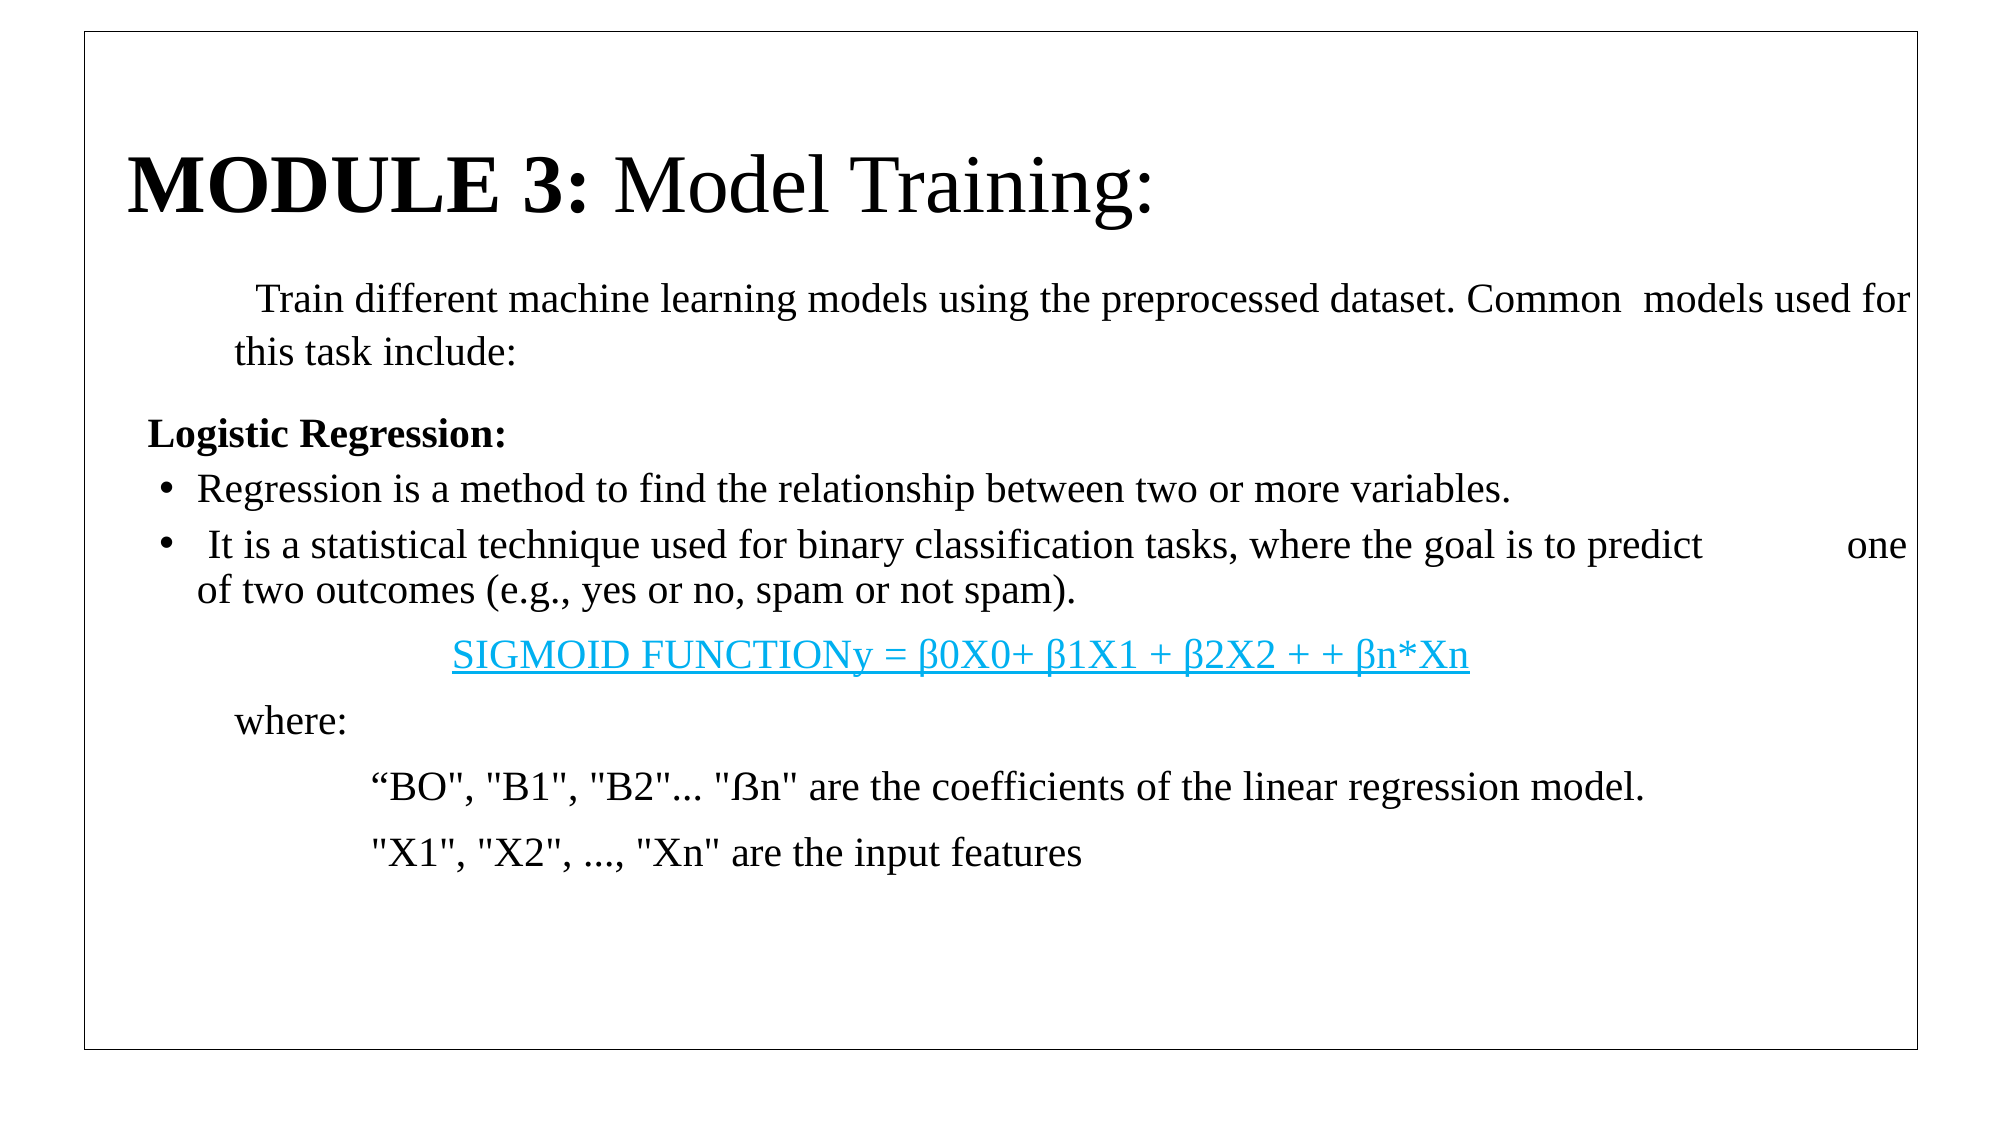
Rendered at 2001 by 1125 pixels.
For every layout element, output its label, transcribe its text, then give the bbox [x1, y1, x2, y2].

list MODULE 3: Model Training: Train different machine learning models using the preprocessed dataset. Common models used for this task include: Logistic Regression: Regression is a method to find the relationship between two or more variables. It is a statistical technique used for binary classification tasks, where the goal is to predict one of two outcomes (e.g., yes or no, spam or not spam). SIGMOID FUNCTIONy = β0X0+ β1X1 + β2X2 + + βn*Xn where: “BO", "B1", "B2"... "ẞn" are the coefficients of the linear regression model. "X1", "X2", ..., "Xn" are the input features [84, 31, 1918, 1050]
